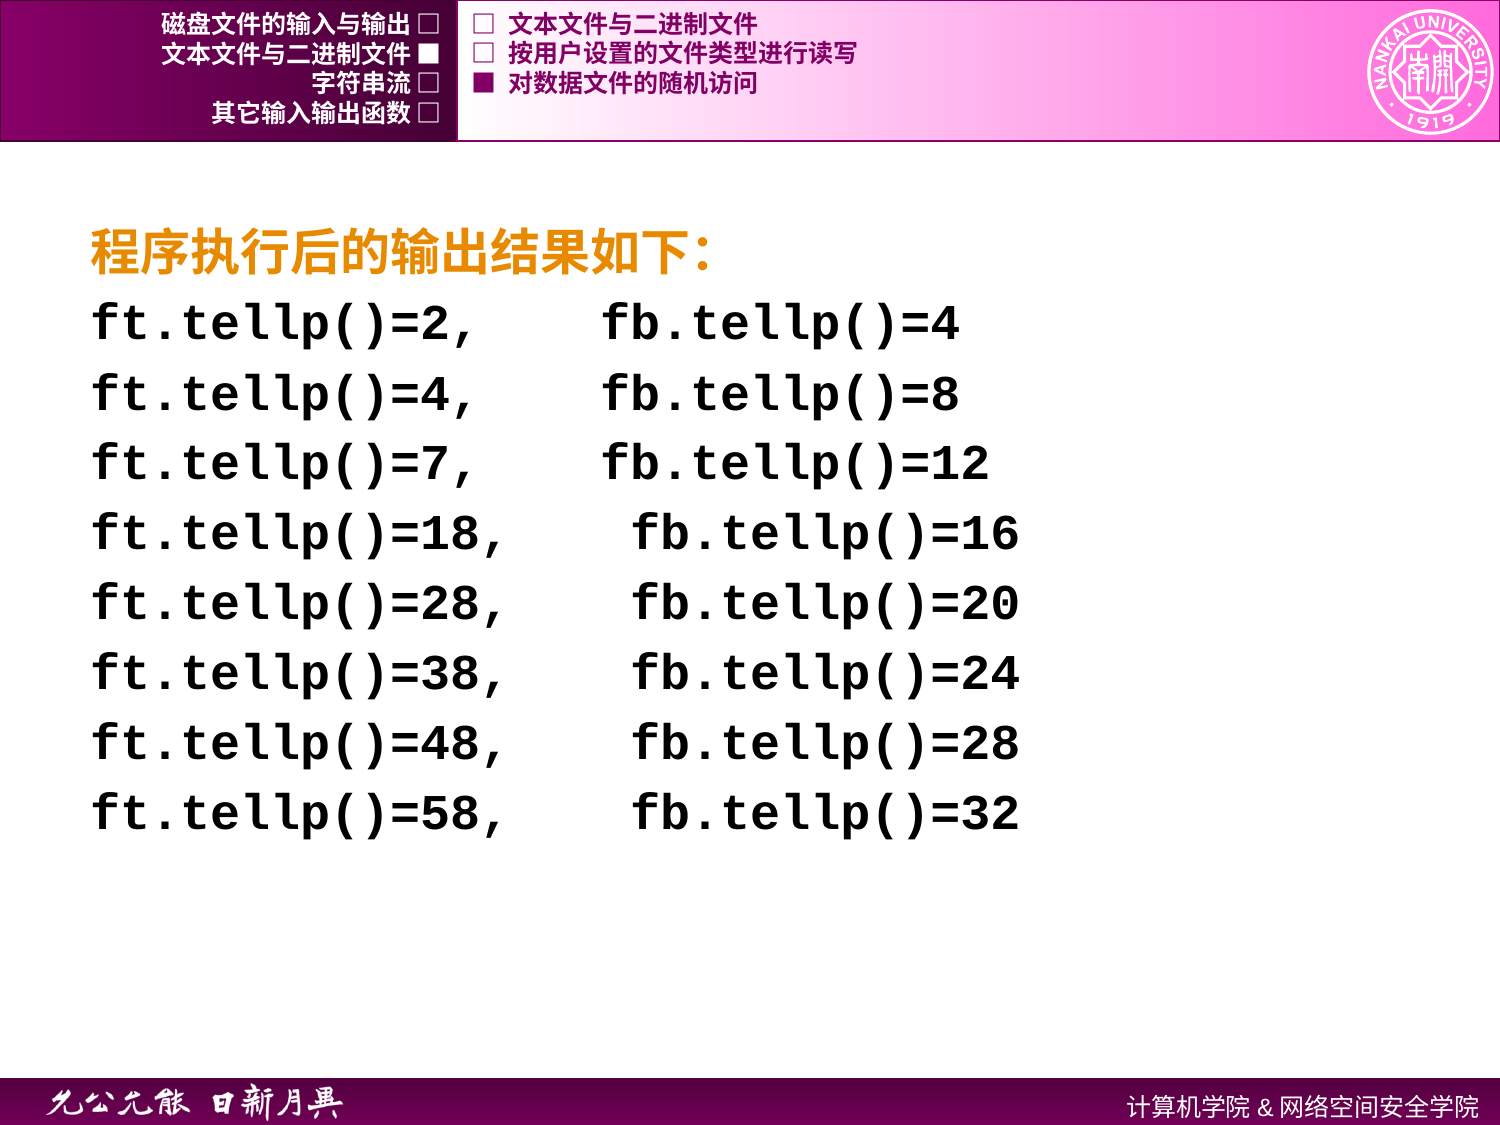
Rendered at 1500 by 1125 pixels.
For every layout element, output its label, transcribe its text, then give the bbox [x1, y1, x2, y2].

text_box 其它输入输出函数 □ [0, 95, 459, 129]
text_box 字符串流 □ [0, 66, 455, 95]
text_box 程序执行后的输出结果如下： ft.tellp()=2, fb.tellp()=4 ft.tellp()=4, fb.tellp()=8 ft.tellp()=7, fb.tellp()=12 ft.tellp()=18, fb.tellp()=16 ft.tellp()=28, fb.tellp()=20 ft.tellp()=38, fb.tellp()=24 ft.tellp()=48, fb.tellp()=28 ft.tellp()=58, fb.tellp()=32 [74, 212, 1413, 1038]
text_box 文本文件与二进制文件 ■ [0, 36, 455, 66]
text_box □ 文本文件与二进制文件 [455, 7, 1361, 36]
text_box ■ 对数据文件的随机访问 [455, 66, 1361, 99]
text_box □ 按用户设置的文件类型进行读写 [455, 36, 1361, 66]
text_box 磁盘文件的输入与输出 □ [0, 7, 455, 36]
picture [35, 1081, 356, 1122]
